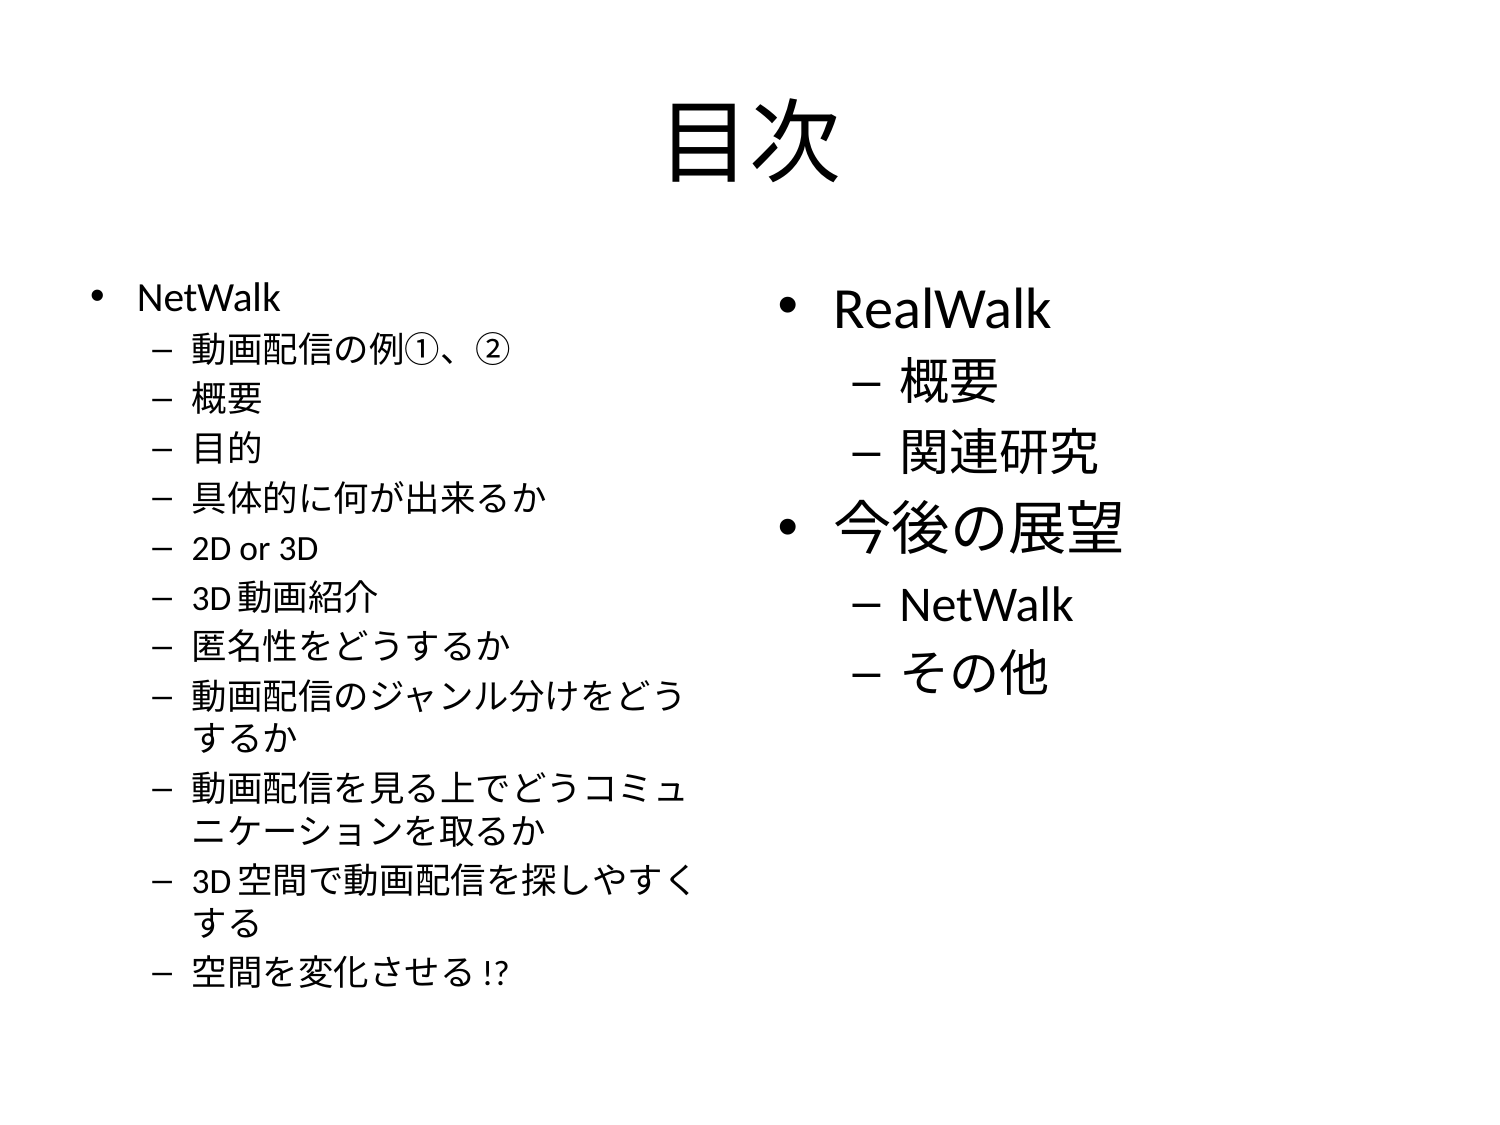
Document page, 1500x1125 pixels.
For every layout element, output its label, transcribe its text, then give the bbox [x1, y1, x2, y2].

title 目次 [75, 45, 1425, 233]
list RealWalk 概要 関連研究 今後の展望 NetWalk その他 [762, 262, 1425, 1005]
list NetWalk 動画配信の例①、② 概要 目的 具体的に何が出来るか 2D or 3D 3D動画紹介 匿名性をどうするか 動画配信のジャンル分けをどうするか 動画配信を見る上でどうコミュニケーションを取るか 3D空間で動画配信を探しやすくする 空間を変化させる!? [75, 262, 738, 1005]
